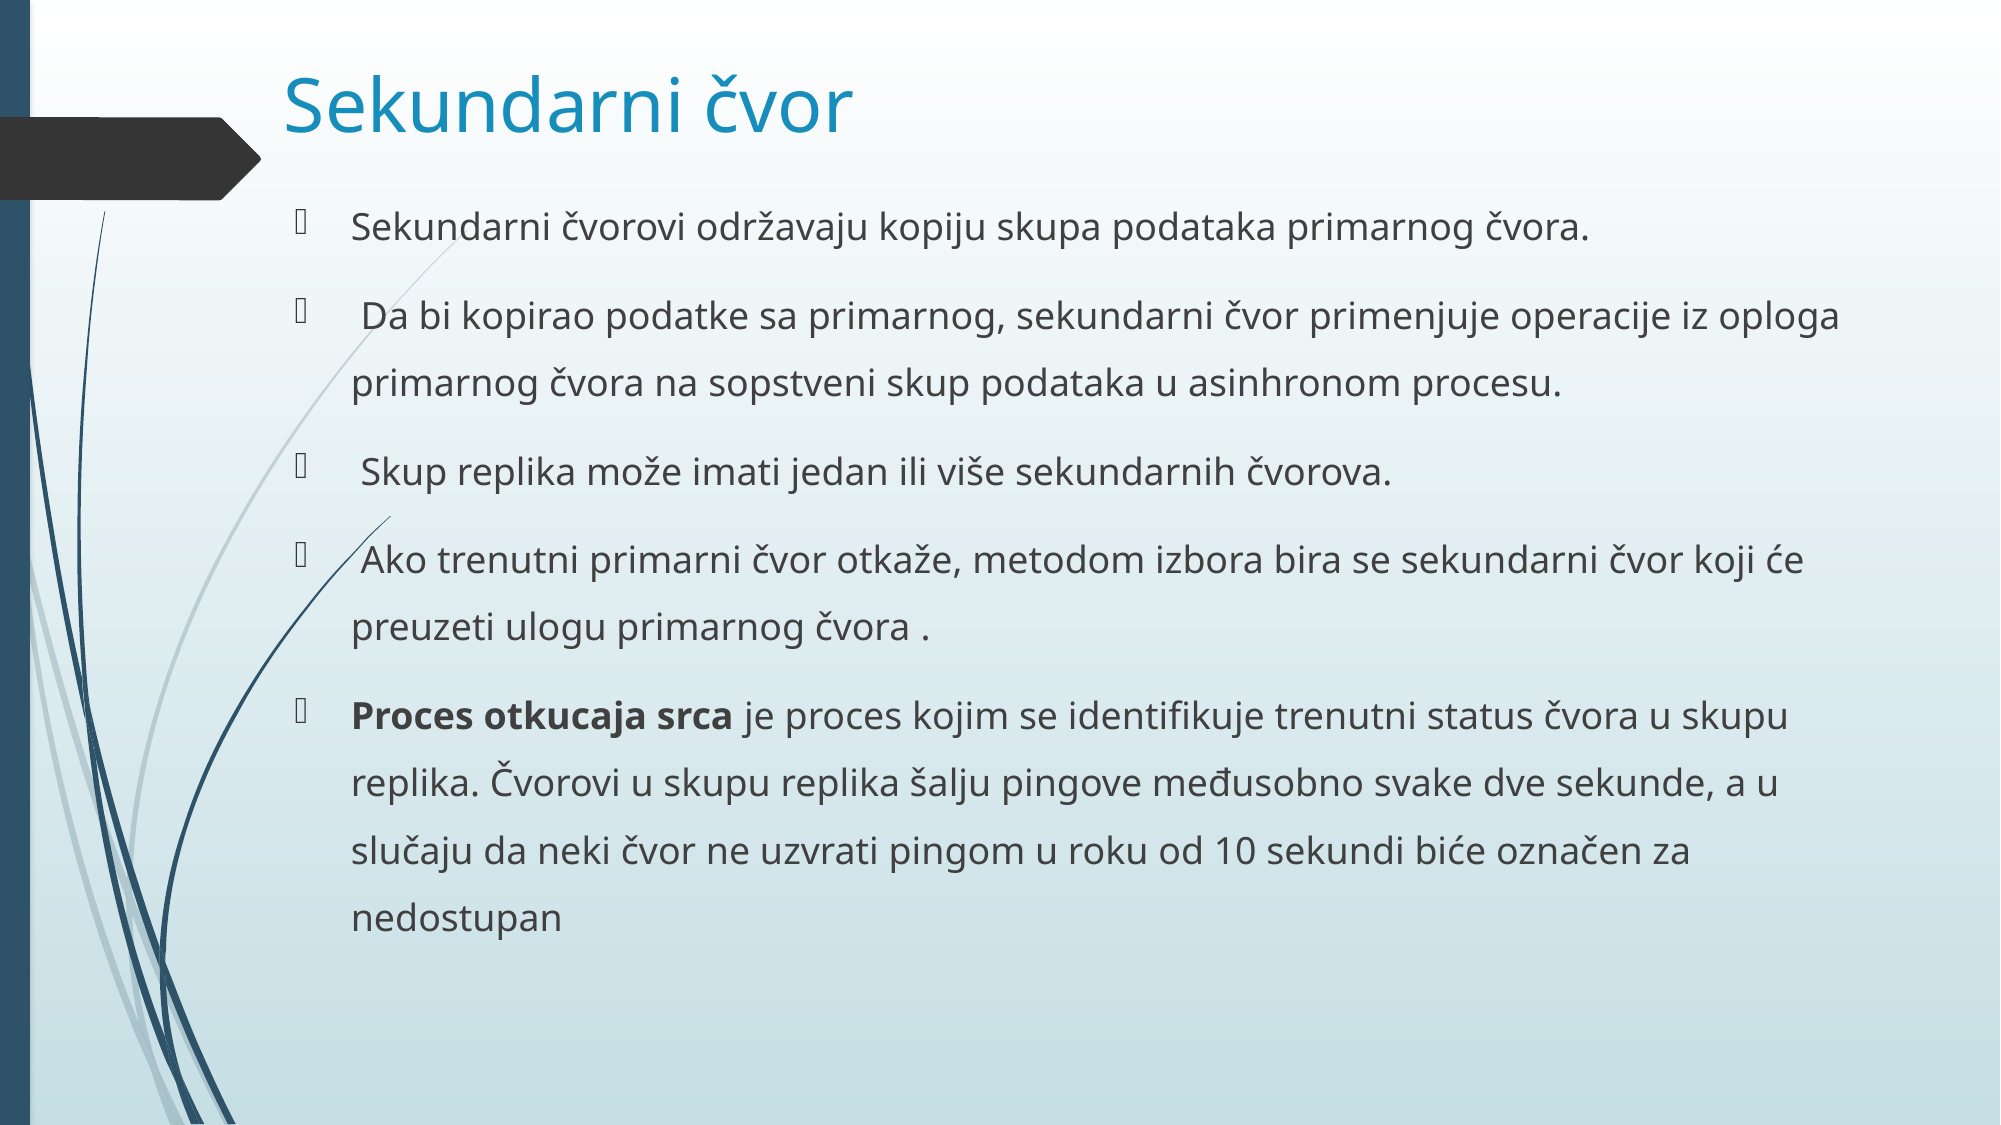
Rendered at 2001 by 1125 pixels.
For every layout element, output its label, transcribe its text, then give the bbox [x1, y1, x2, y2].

title Sekundarni čvor [269, 50, 1731, 174]
list Sekundarni čvorovi održavaju kopiju skupa podataka primarnog čvora. Da bi kopirao podatke sa primarnog, sekundarni čvor primenjuje operacije iz oploga primarnog čvora na sopstveni skup podataka u asinhronom procesu. Skup replika može imati jedan ili više sekundarnih čvorova. Ako trenutni primarni čvor otkaže, metodom izbora bira se sekundarni čvor koji će preuzeti ulogu primarnog čvora . Proces otkucaja srca je proces kojim se identifikuje trenutni status čvora u skupu replika. Čvorovi u skupu replika šalju pingove međusobno svake dve sekunde, a u slučaju da neki čvor ne uzvrati pingom u roku od 10 sekundi biće označen za nedostupan [279, 173, 1888, 970]
